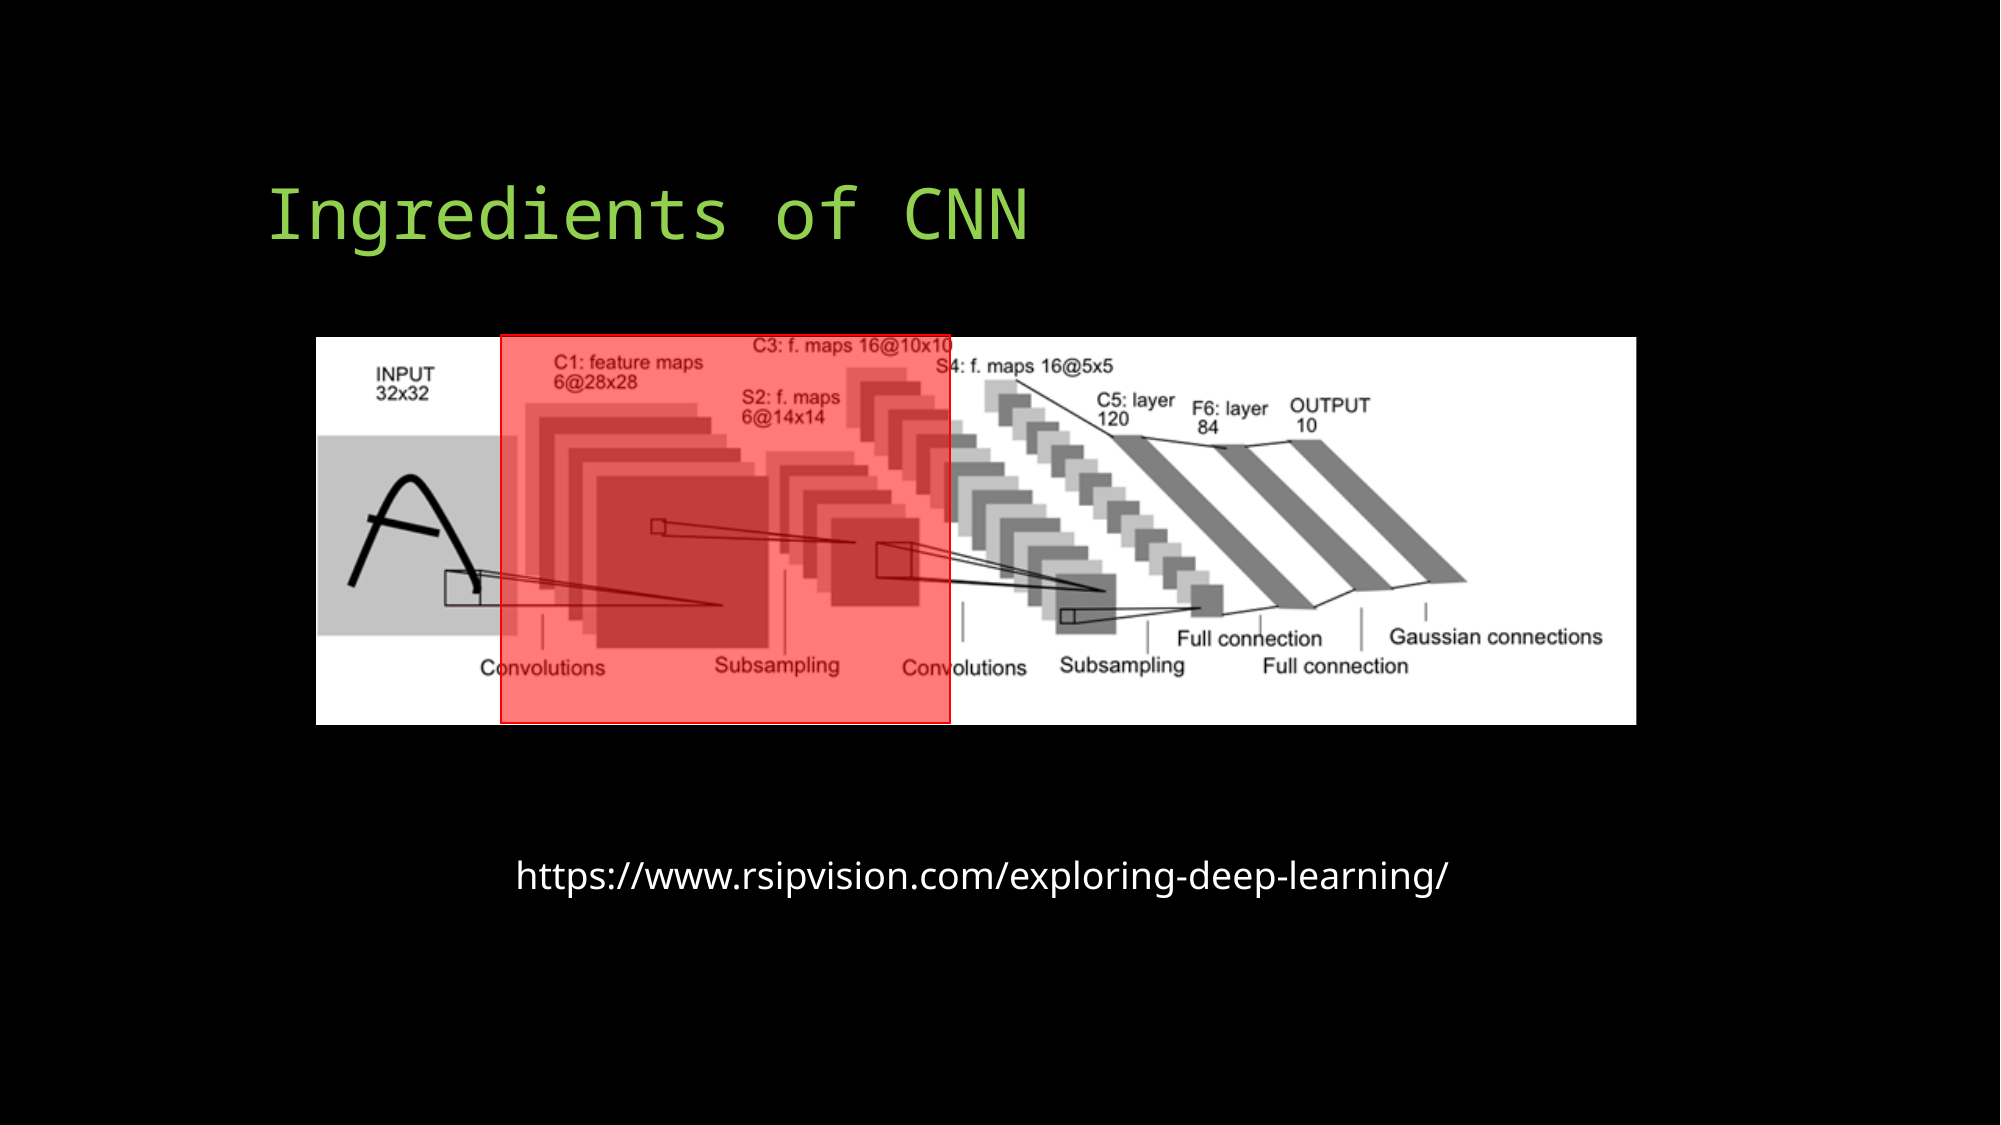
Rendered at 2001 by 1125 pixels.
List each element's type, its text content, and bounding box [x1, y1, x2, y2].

text_box https://www.rsipvision.com/exploring-deep-learning/ [500, 844, 1492, 905]
picture [316, 337, 1637, 725]
title Ingredients of CNN [249, 75, 1750, 263]
